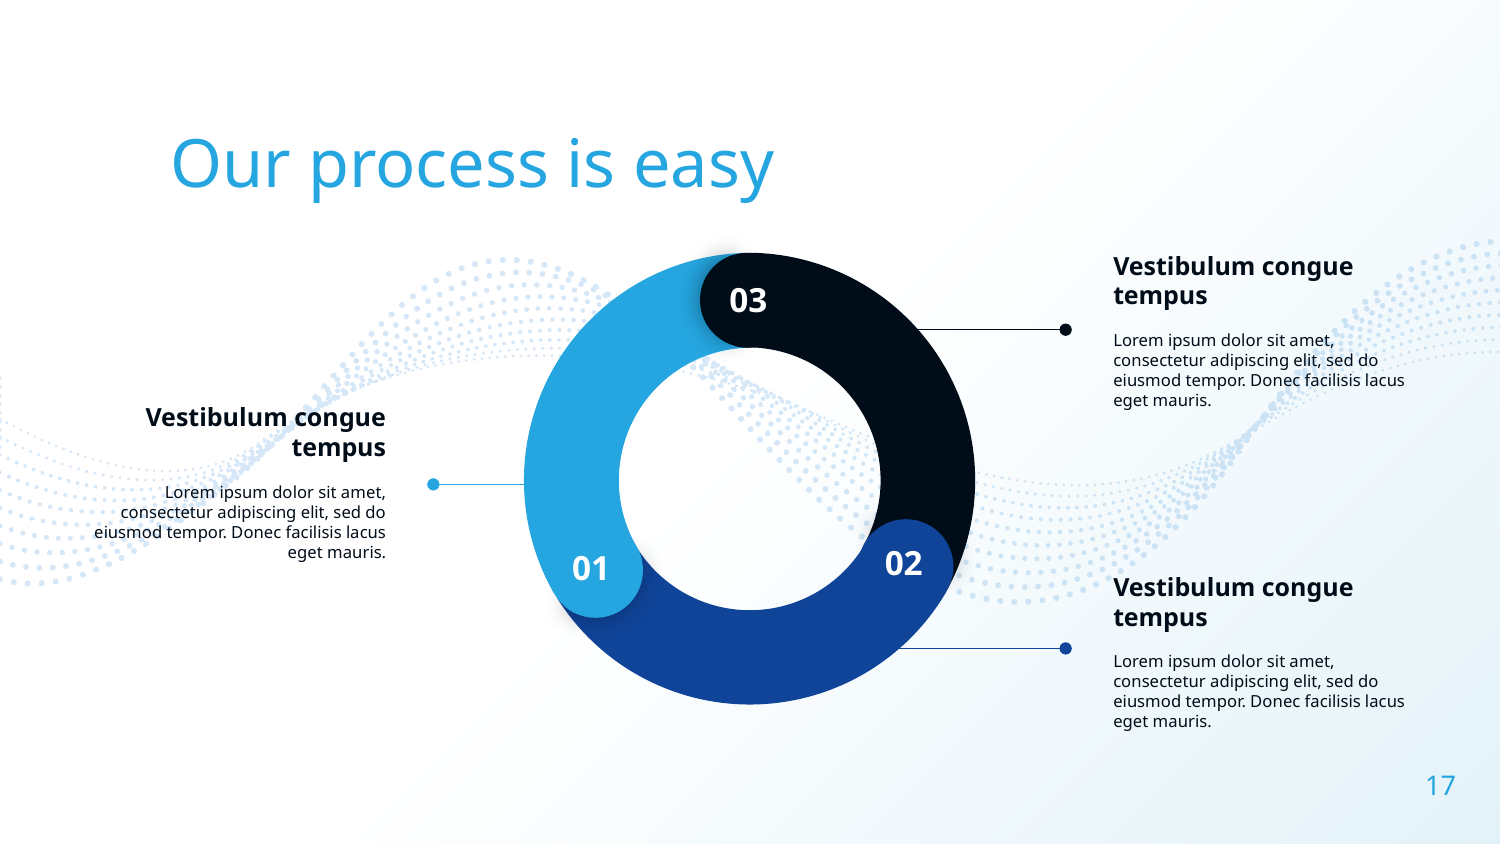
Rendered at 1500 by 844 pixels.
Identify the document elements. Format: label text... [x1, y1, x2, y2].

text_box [436, 169, 1063, 792]
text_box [1067, 223, 1448, 436]
slide_number 17 [1366, 754, 1457, 819]
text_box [1067, 545, 1448, 758]
title Our process is easy [170, 137, 1330, 203]
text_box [52, 375, 431, 588]
